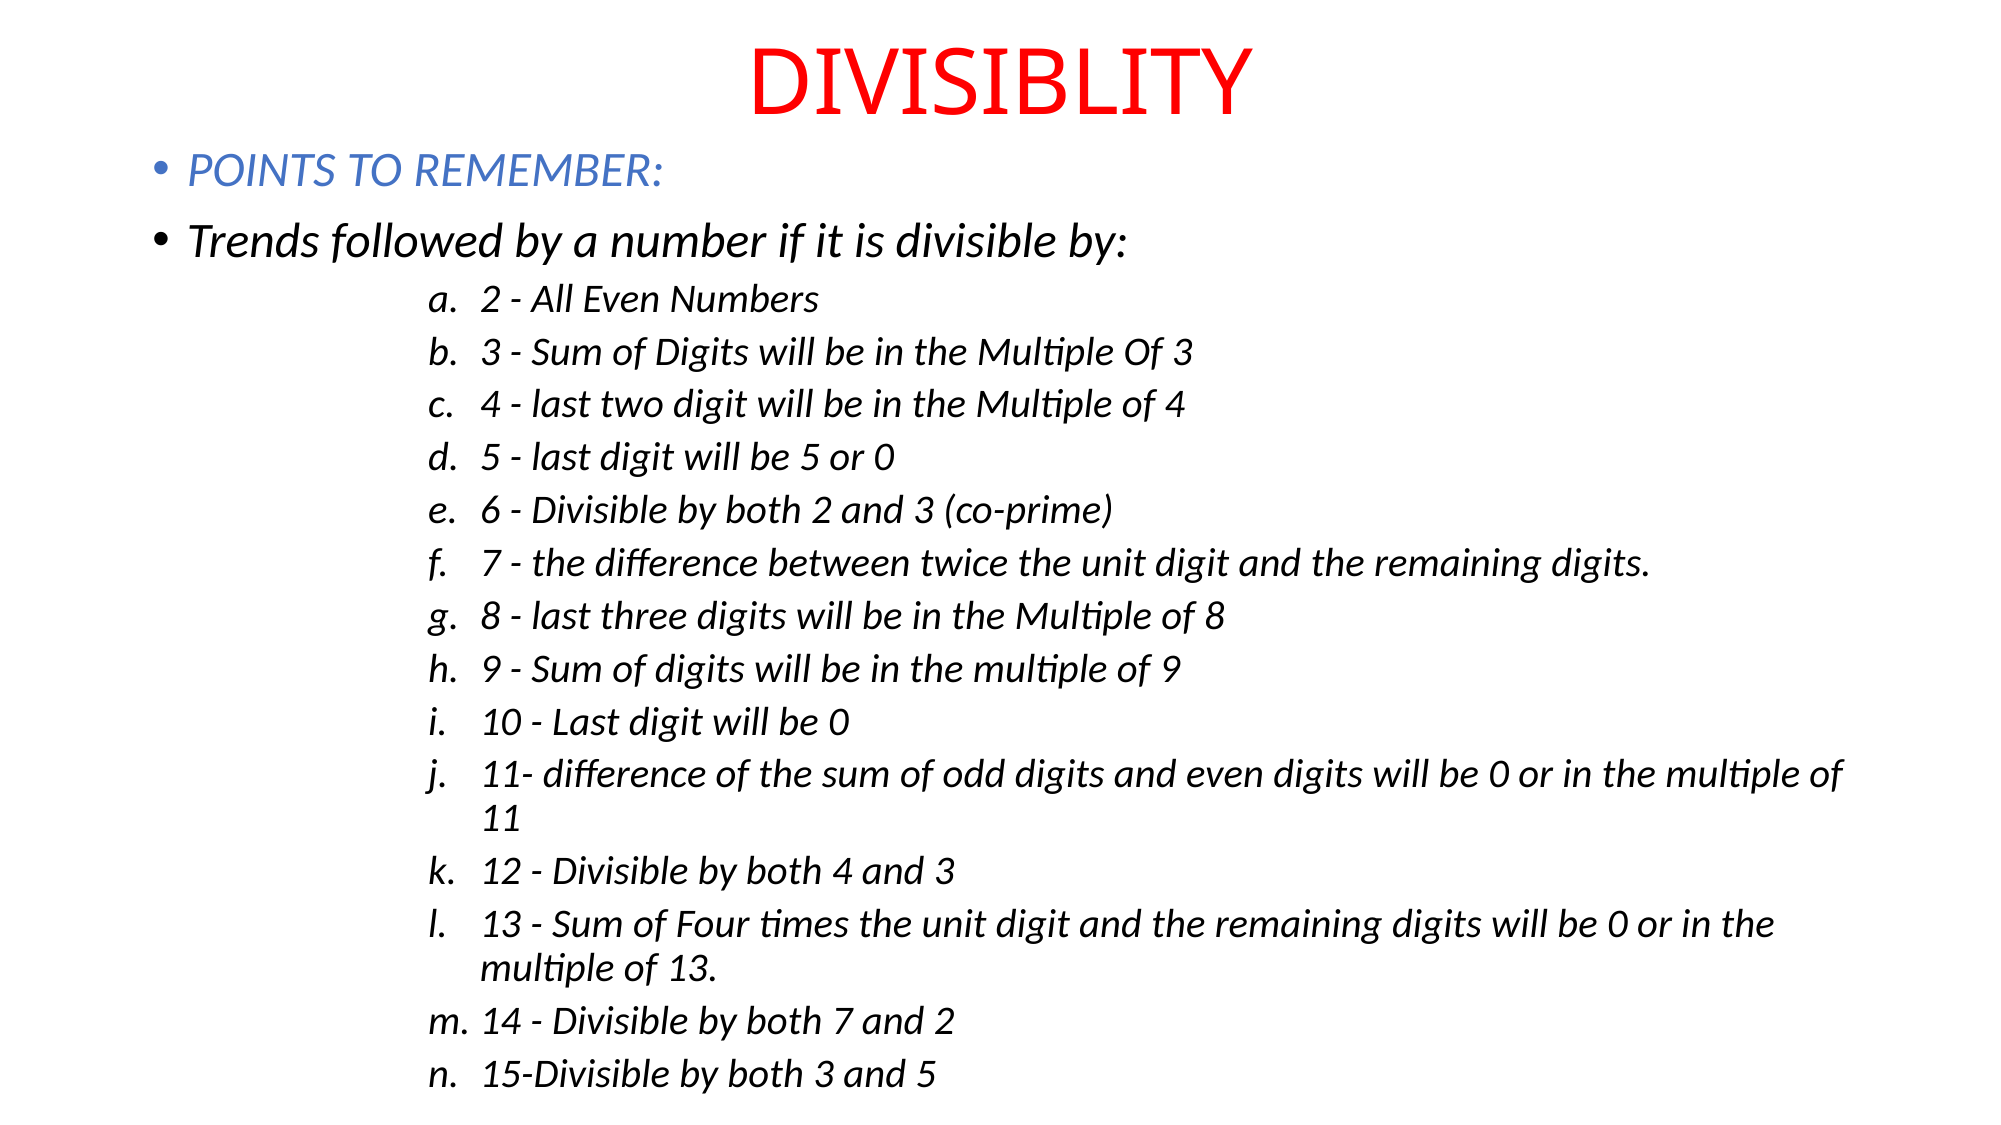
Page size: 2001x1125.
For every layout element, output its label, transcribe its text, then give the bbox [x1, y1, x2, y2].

list POINTS TO REMEMBER: Trends followed by a number if it is divisible by: 2 - All Even Numbers 3 - Sum of Digits will be in the Multiple Of 3 4 - last two digit will be in the Multiple of 4 5 - last digit will be 5 or 0 6 - Divisible by both 2 and 3 (co-prime) 7 - the difference between twice the unit digit and the remaining digits. 8 - last three digits will be in the Multiple of 8 9 - Sum of digits will be in the multiple of 9 10 - Last digit will be 0 11- difference of the sum of odd digits and even digits will be 0 or in the multiple of 11 12 - Divisible by both 4 and 3 13 - Sum of Four times the unit digit and the remaining digits will be 0 or in the multiple of 13. 14 - Divisible by both 7 and 2 15-Divisible by both 3 and 5 [137, 136, 1863, 1109]
title DIVISIBLITY [137, 16, 1863, 136]
